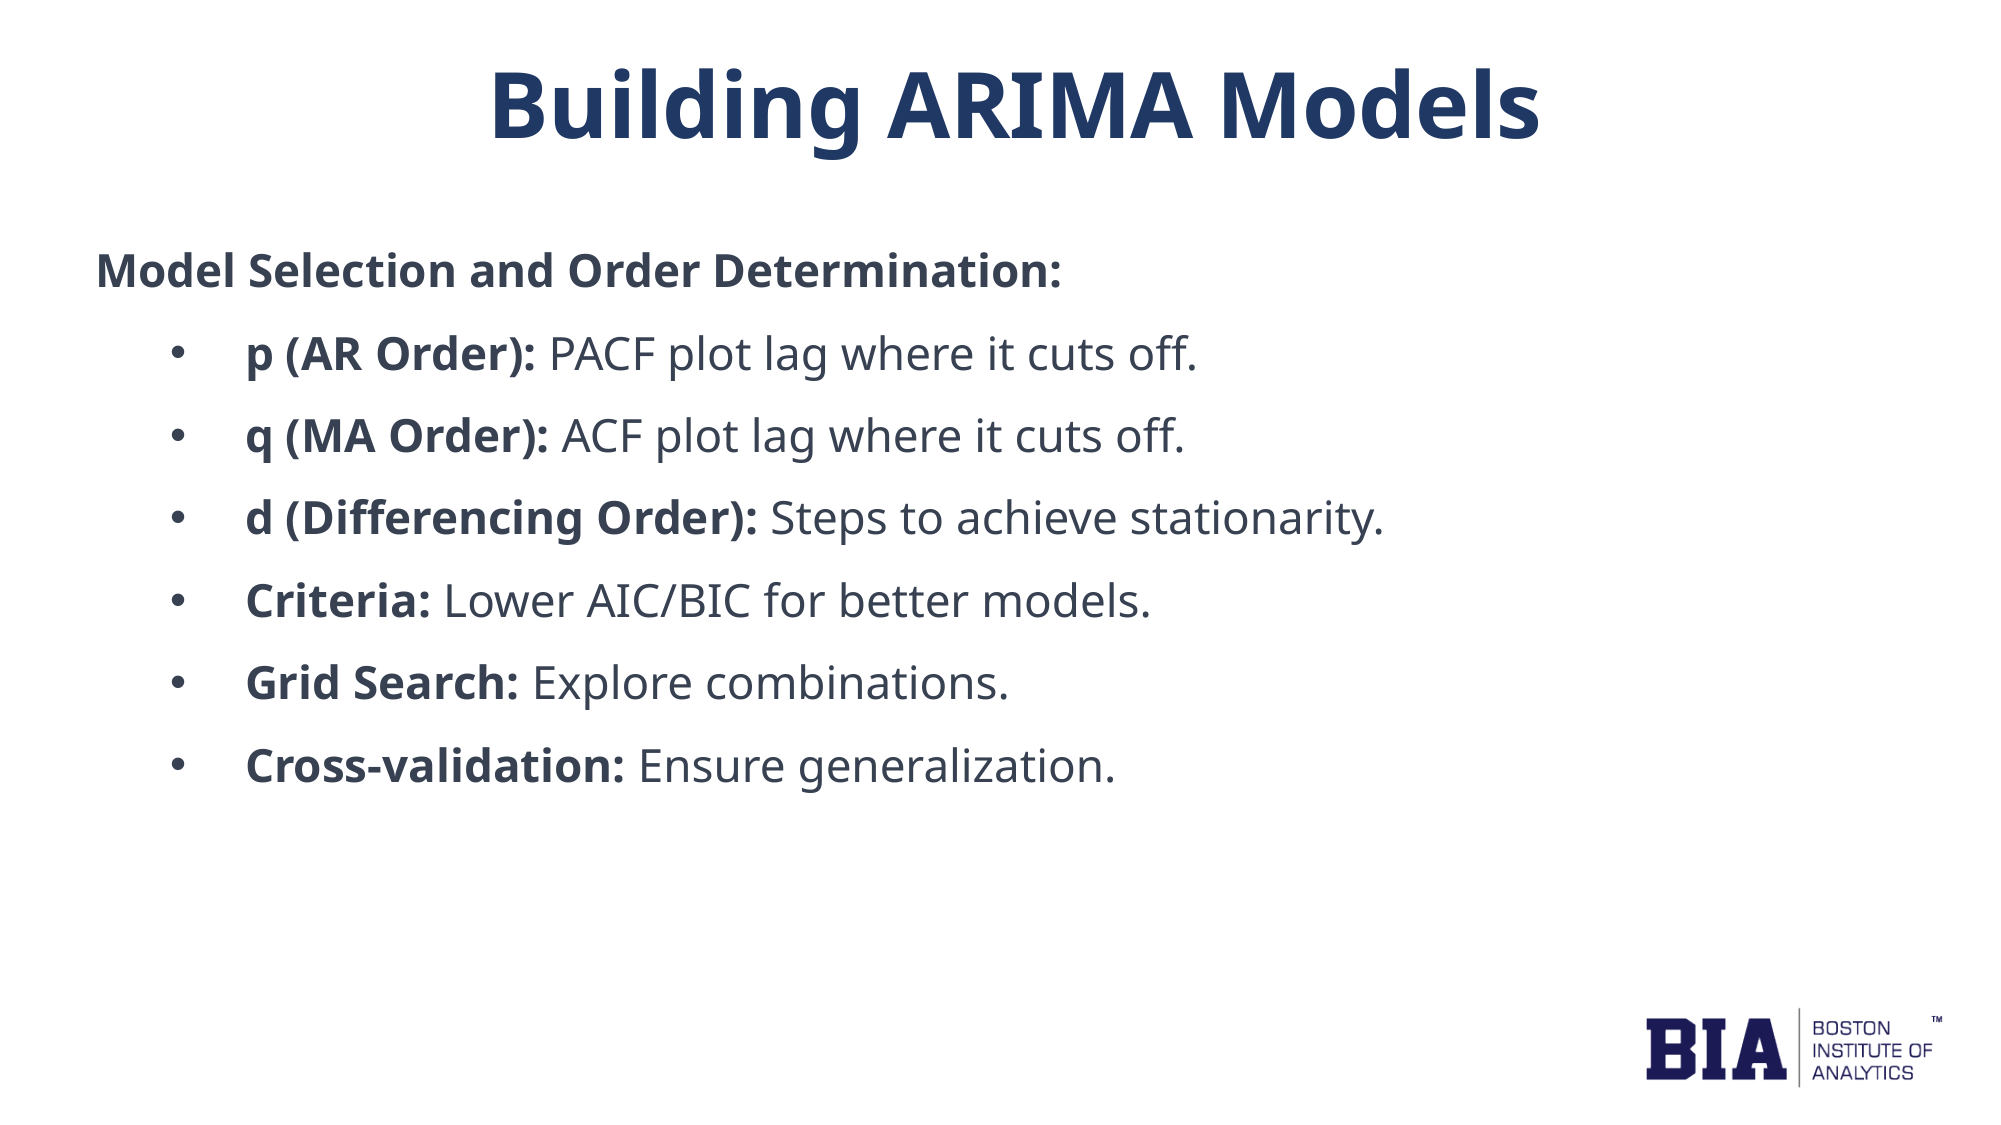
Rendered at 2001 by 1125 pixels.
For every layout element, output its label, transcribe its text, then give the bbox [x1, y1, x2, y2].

text_box Building ARIMA Models [251, 57, 1777, 159]
picture [1624, 1000, 1957, 1095]
text_box Model Selection and Order Determination: p (AR Order): PACF plot lag where it cuts off. q (MA Order): ACF plot lag where it cuts off. d (Differencing Order): Steps to achieve stationarity. Criteria: Lower AIC/BIC for better models. Grid Search: Explore combinations. Cross-validation: Ensure generalization. [80, 206, 1947, 799]
